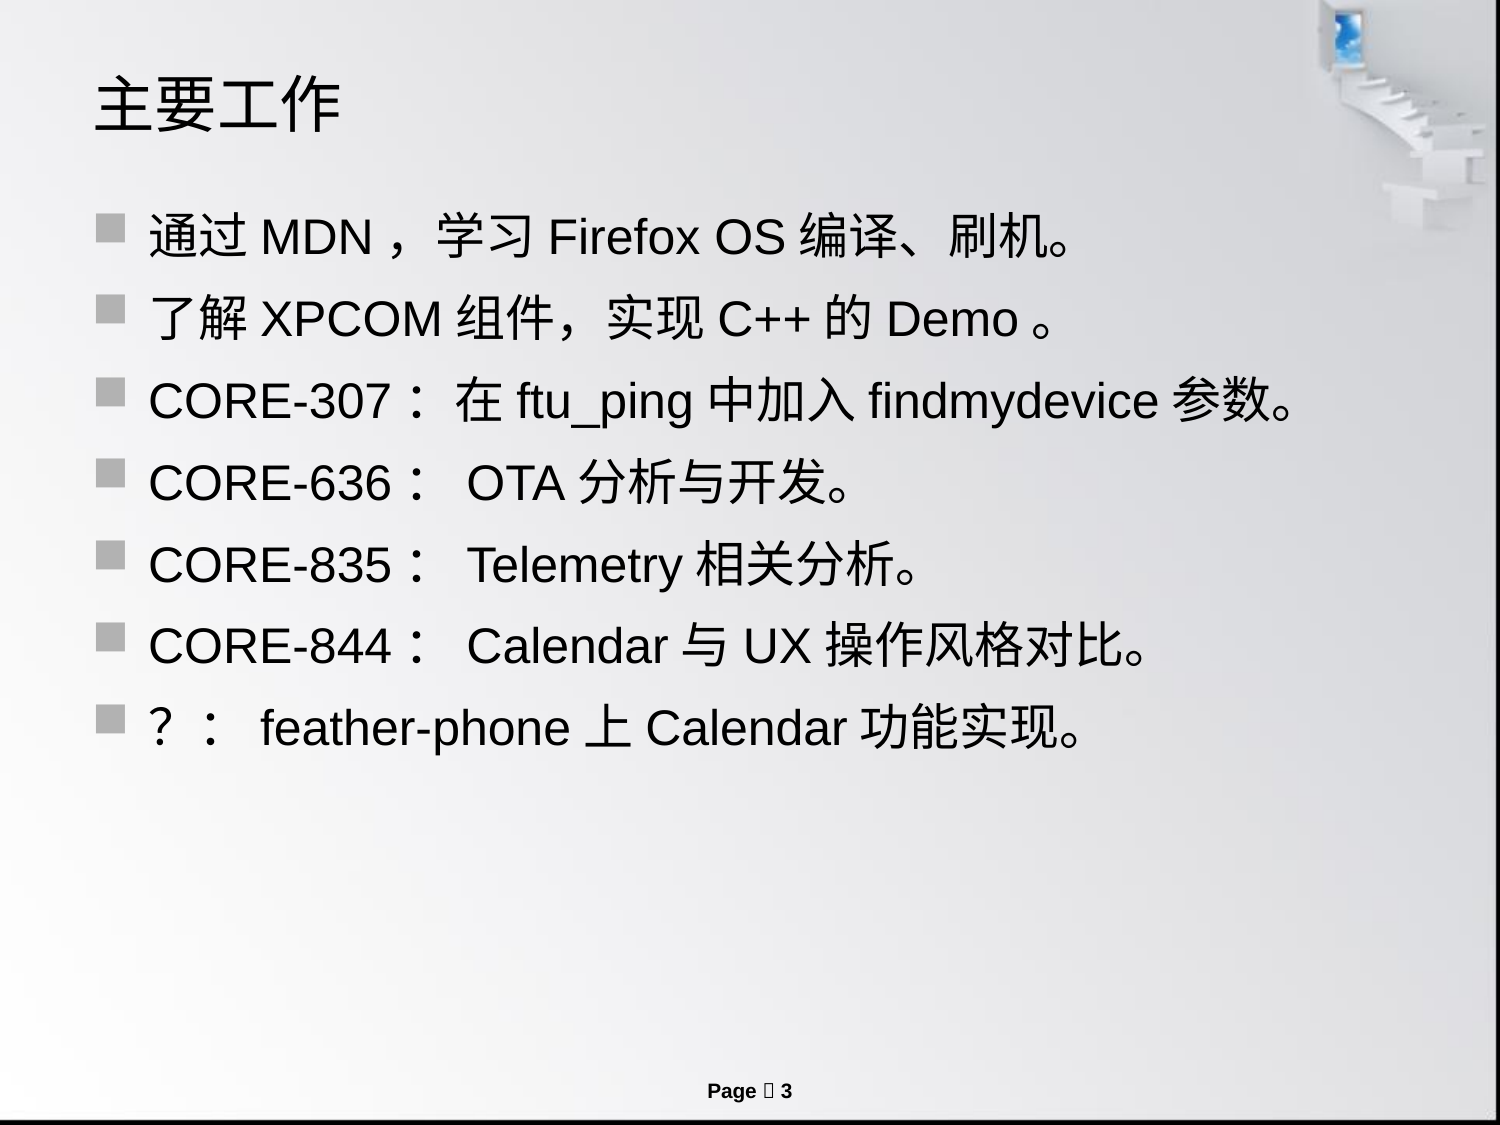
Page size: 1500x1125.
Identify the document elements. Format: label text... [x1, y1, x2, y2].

picture [0, 0, 1500, 1125]
title 主要工作 [77, 31, 1424, 173]
list 通过MDN，学习Firefox OS编译、刷机。 了解XPCOM组件，实现C++的Demo。 CORE-307：在ftu_ping中加入findmydevice参数。 CORE-636：OTA分析与开发。 CORE-835：Telemetry相关分析。 CORE-844：Calendar与UX操作风格对比。 ？：feather-phone上Calendar功能实现。 [76, 184, 1424, 1035]
